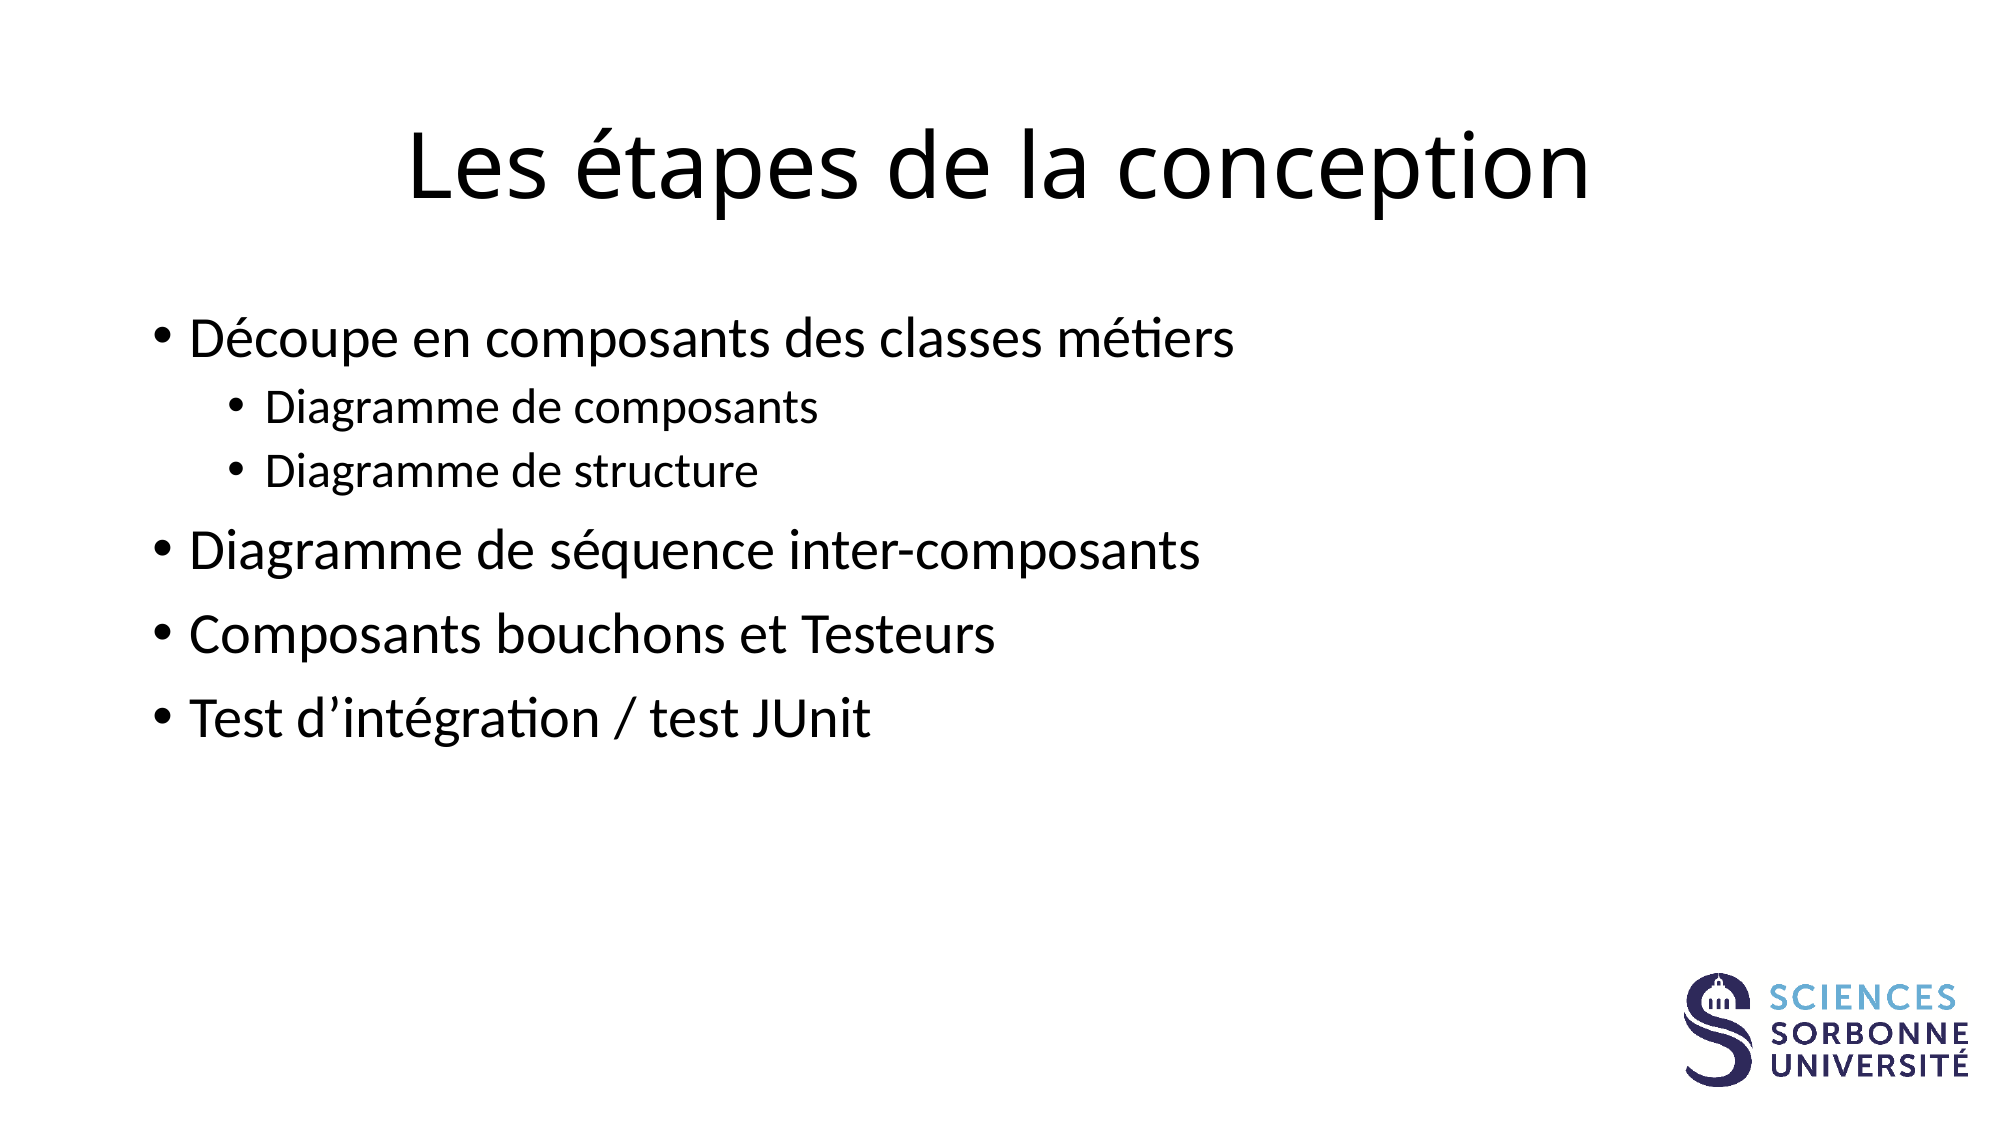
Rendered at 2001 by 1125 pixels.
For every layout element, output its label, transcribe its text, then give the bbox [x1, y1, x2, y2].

title Les étapes de la conception [137, 59, 1863, 278]
picture [1684, 973, 1968, 1087]
list Découpe en composants des classes métiers Diagramme de composants Diagramme de structure Diagramme de séquence inter-composants Composants bouchons et Testeurs Test d’intégration / test JUnit [137, 299, 1863, 1014]
